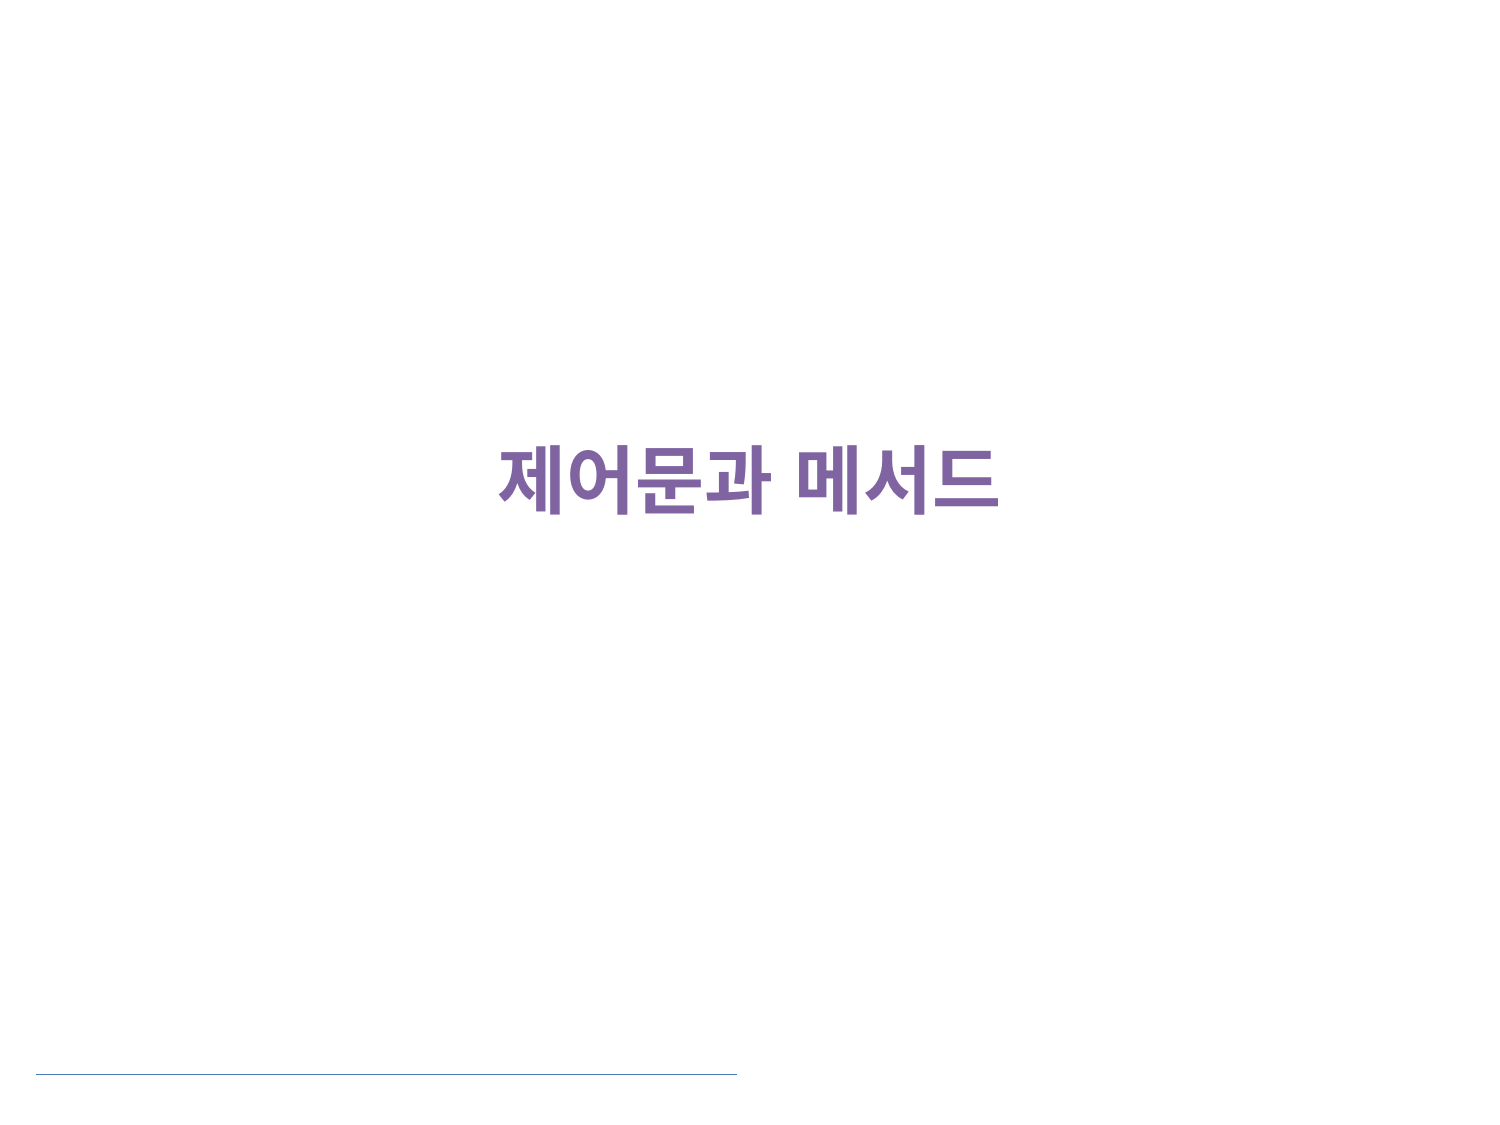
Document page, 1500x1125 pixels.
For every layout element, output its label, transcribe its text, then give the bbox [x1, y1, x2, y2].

title 제어문과 메서드 [112, 349, 1388, 591]
